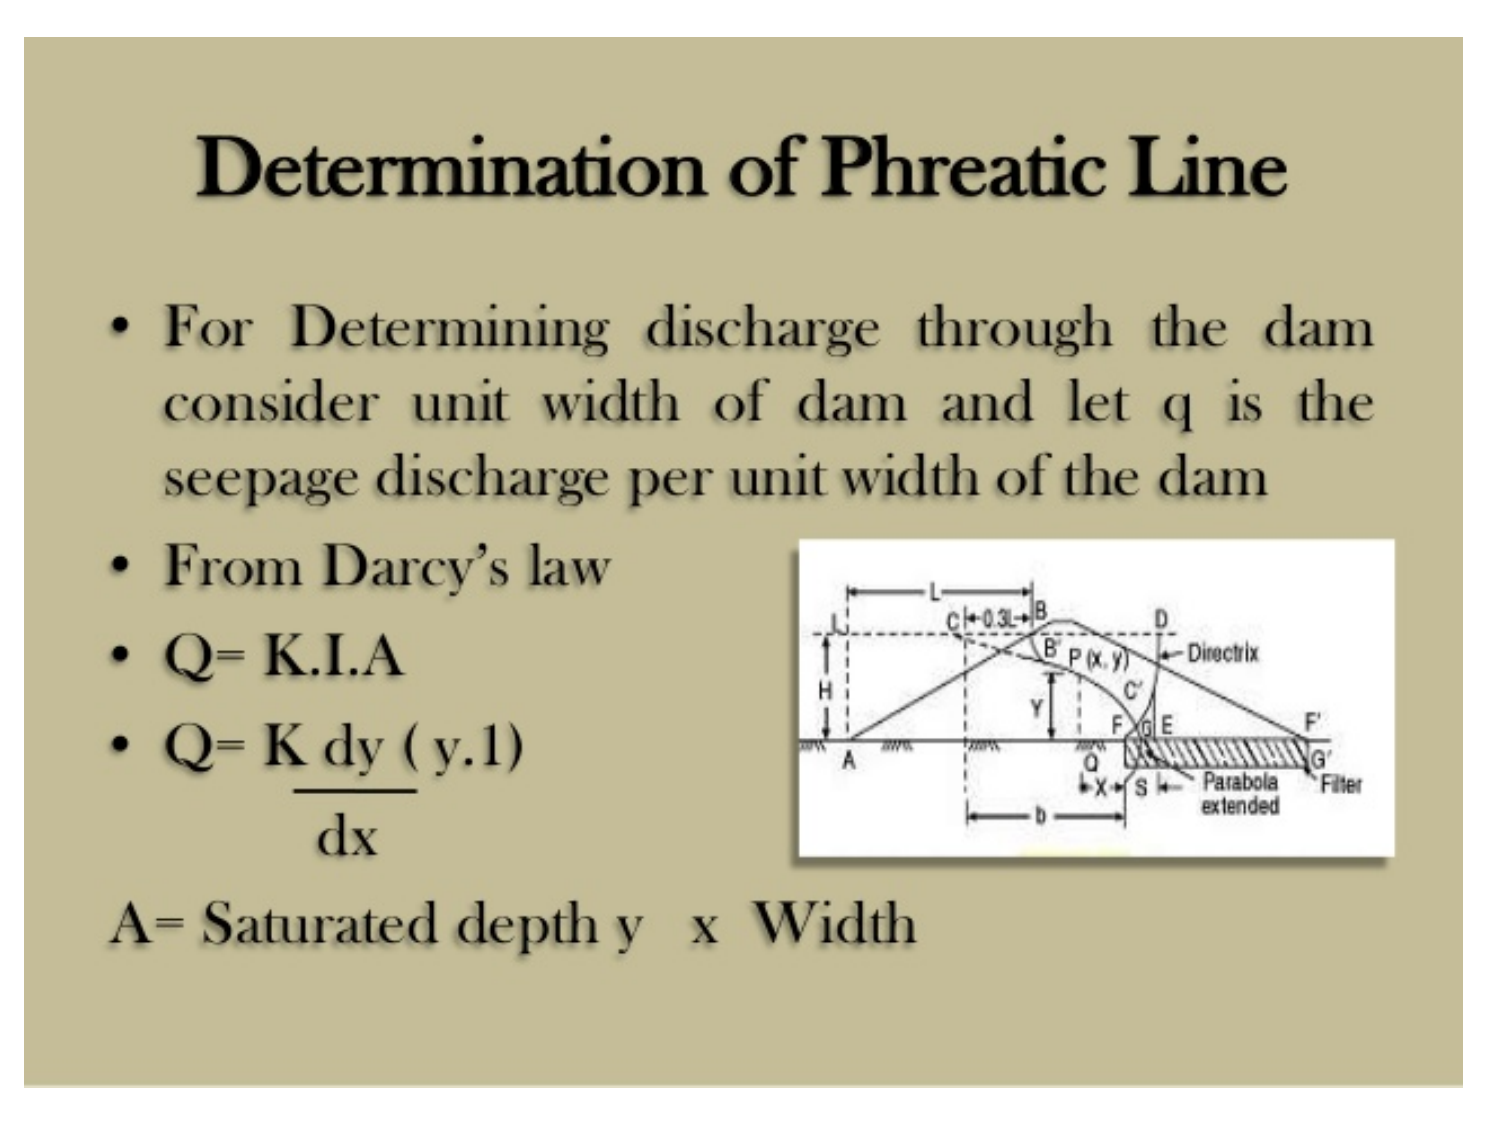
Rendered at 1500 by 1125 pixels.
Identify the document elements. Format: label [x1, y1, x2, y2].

list [24, 37, 1463, 1088]
